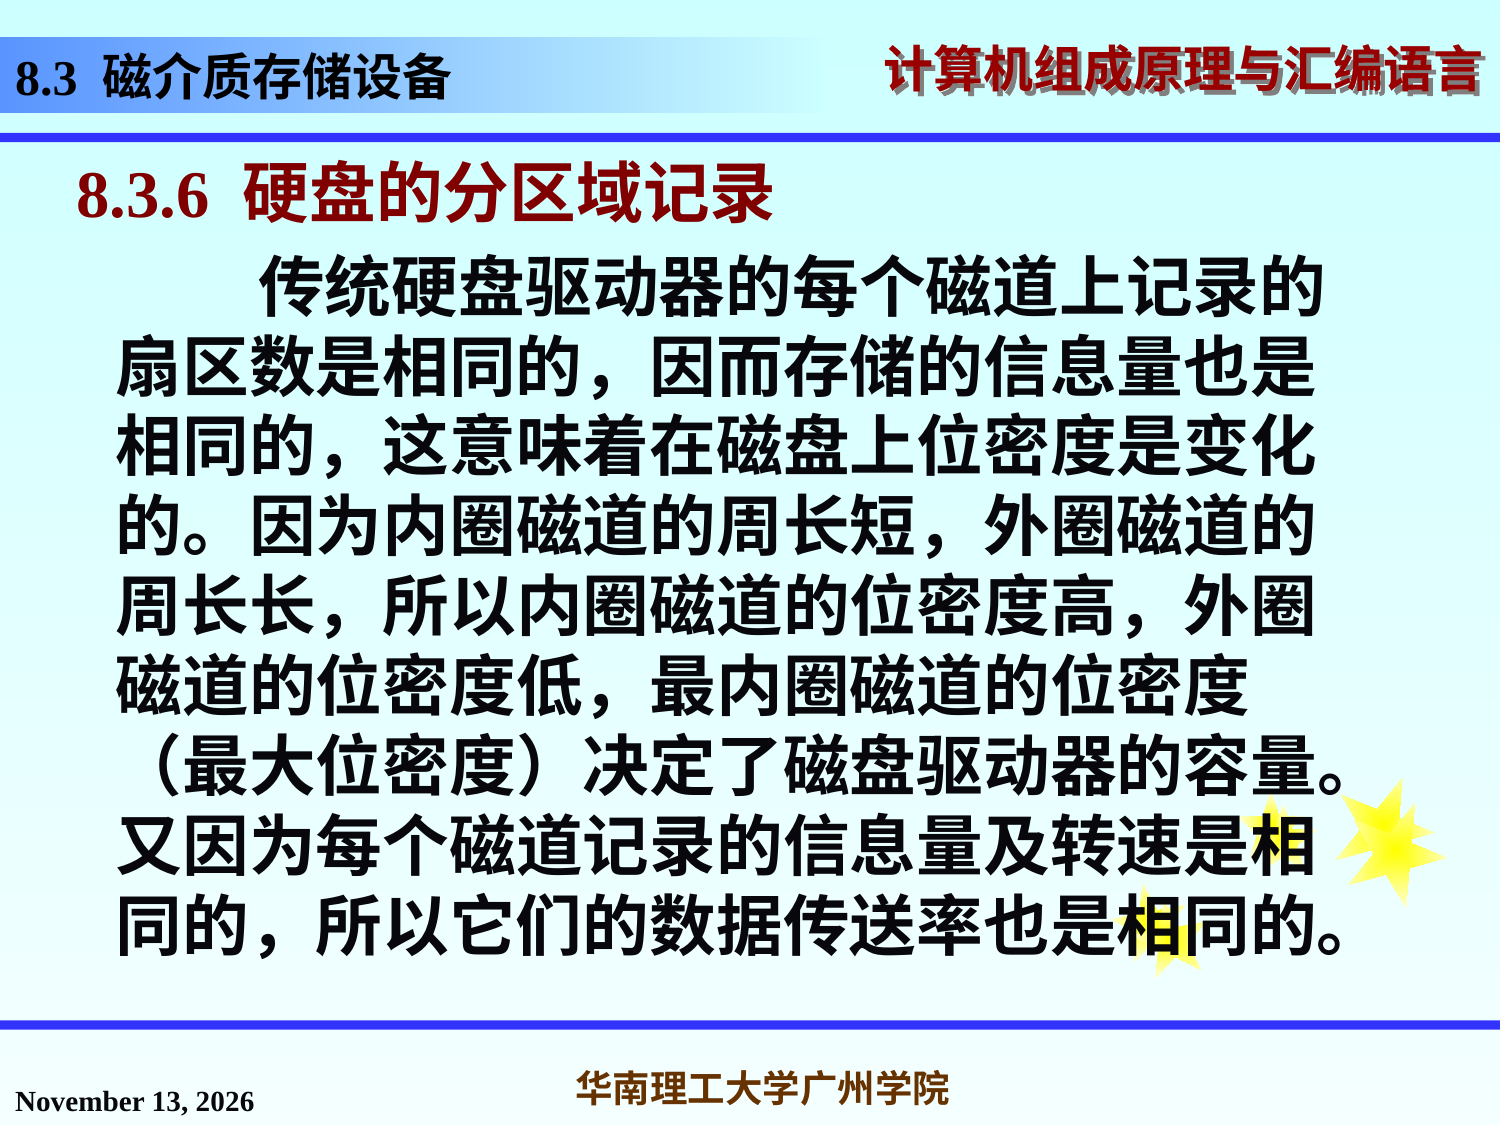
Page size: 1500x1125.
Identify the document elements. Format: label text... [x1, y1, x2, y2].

list 8.3.6 硬盘的分区域记录 传统硬盘驱动器的每个磁道上记录的扇区数是相同的，因而存储的信息量也是相同的，这意味着在磁盘上位密度是变化的。因为内圈磁道的周长短，外圈磁道的周长长，所以内圈磁道的位密度高，外圈磁道的位密度低，最内圈磁道的位密度（最大位密度）决定了磁盘驱动器的容量。又因为每个磁道记录的信息量及转速是相同的，所以它们的数据传送率也是相同的。 [44, 143, 1388, 1038]
title 8.3 磁介质存储设备 [0, 37, 825, 113]
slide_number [0, 1050, 337, 1125]
footer 华南理工大学广州学院 [525, 1050, 1000, 1125]
